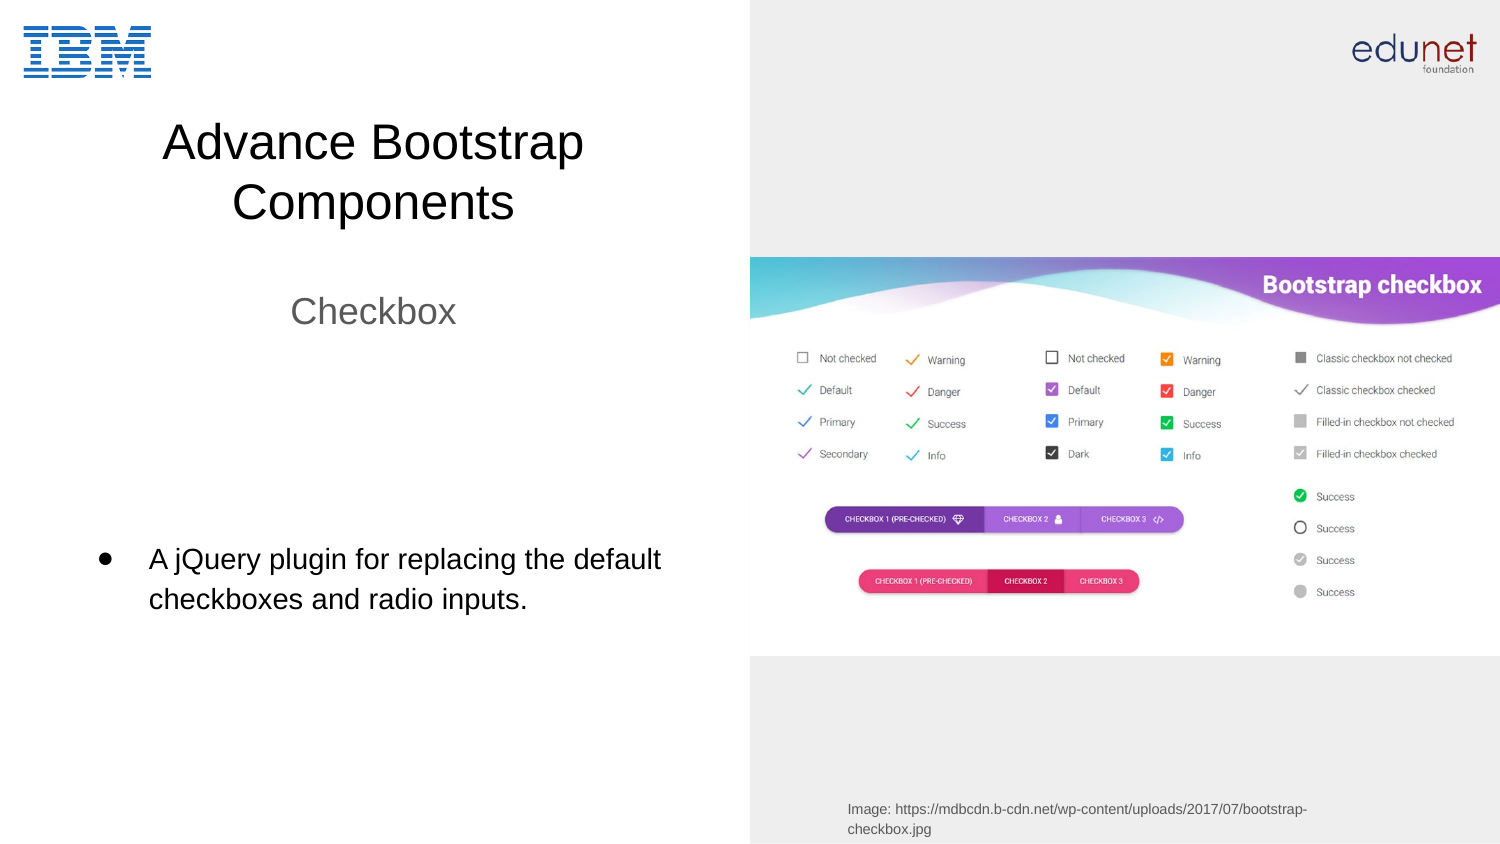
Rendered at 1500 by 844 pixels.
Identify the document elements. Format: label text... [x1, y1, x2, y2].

list Image: https://mdbcdn.b-cdn.net/wp-content/uploads/2017/07/bootstrap-checkbox.jpg [832, 782, 1390, 812]
picture [23, 26, 151, 78]
title Advance Bootstrap Components [41, 117, 706, 223]
subtitle Checkbox [41, 257, 706, 363]
picture [749, 256, 1500, 657]
picture [1350, 26, 1480, 78]
list A jQuery plugin for replacing the default checkboxes and radio inputs. [58, 397, 689, 685]
